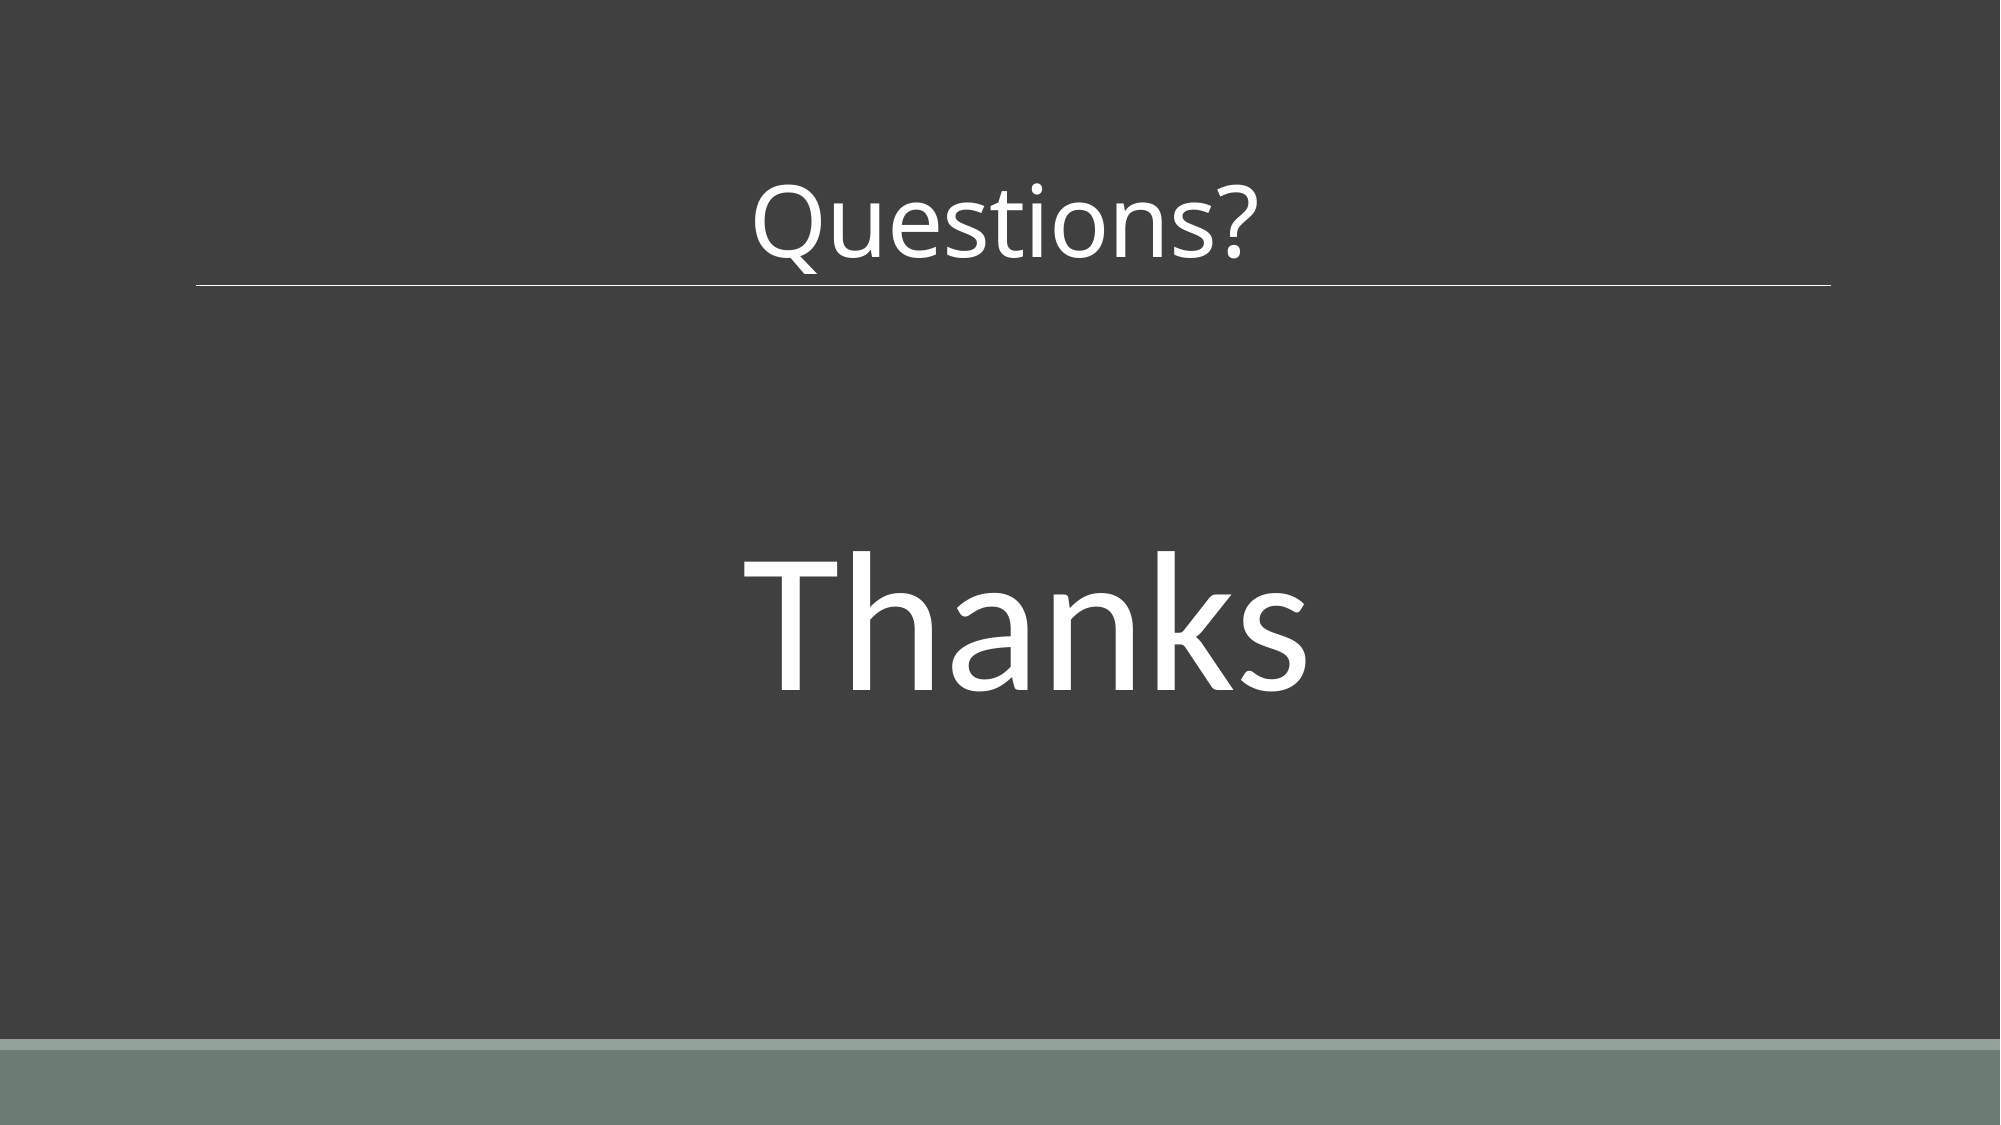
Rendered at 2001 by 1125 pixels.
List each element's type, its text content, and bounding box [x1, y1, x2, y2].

title Questions? [180, 47, 1830, 285]
list Thanks [180, 510, 1830, 1125]
